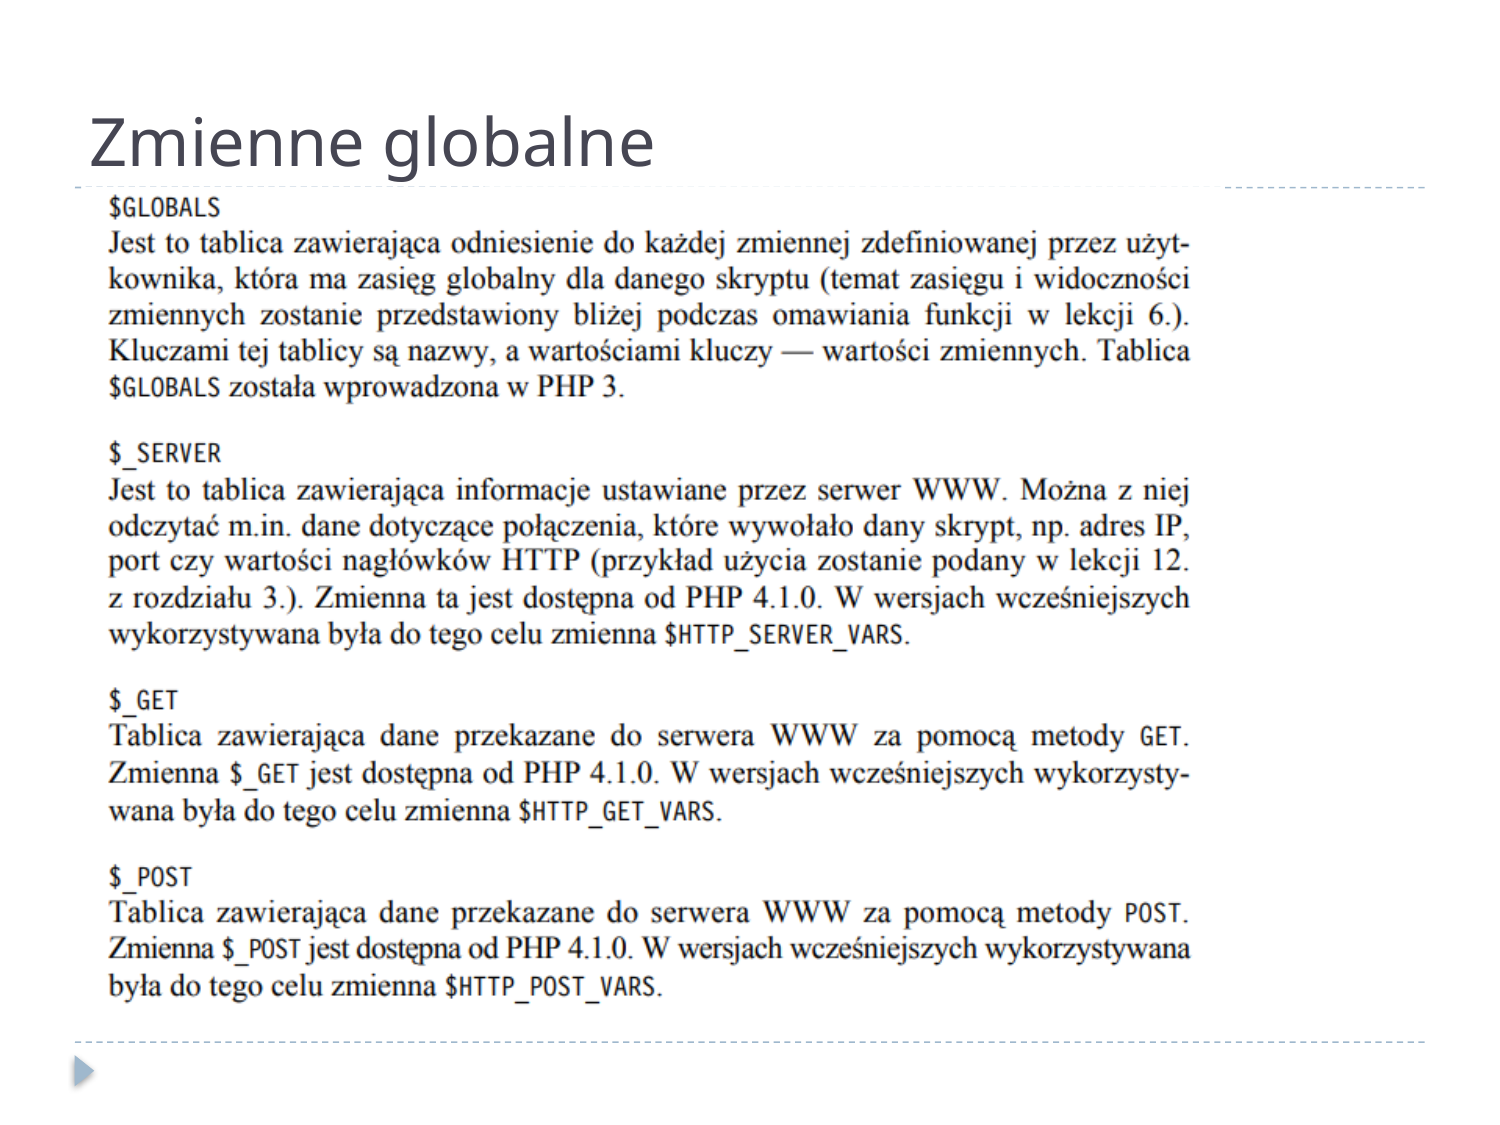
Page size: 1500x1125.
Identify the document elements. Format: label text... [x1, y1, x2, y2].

title Zmienne globalne [75, 24, 1425, 188]
picture [81, 187, 1222, 1024]
